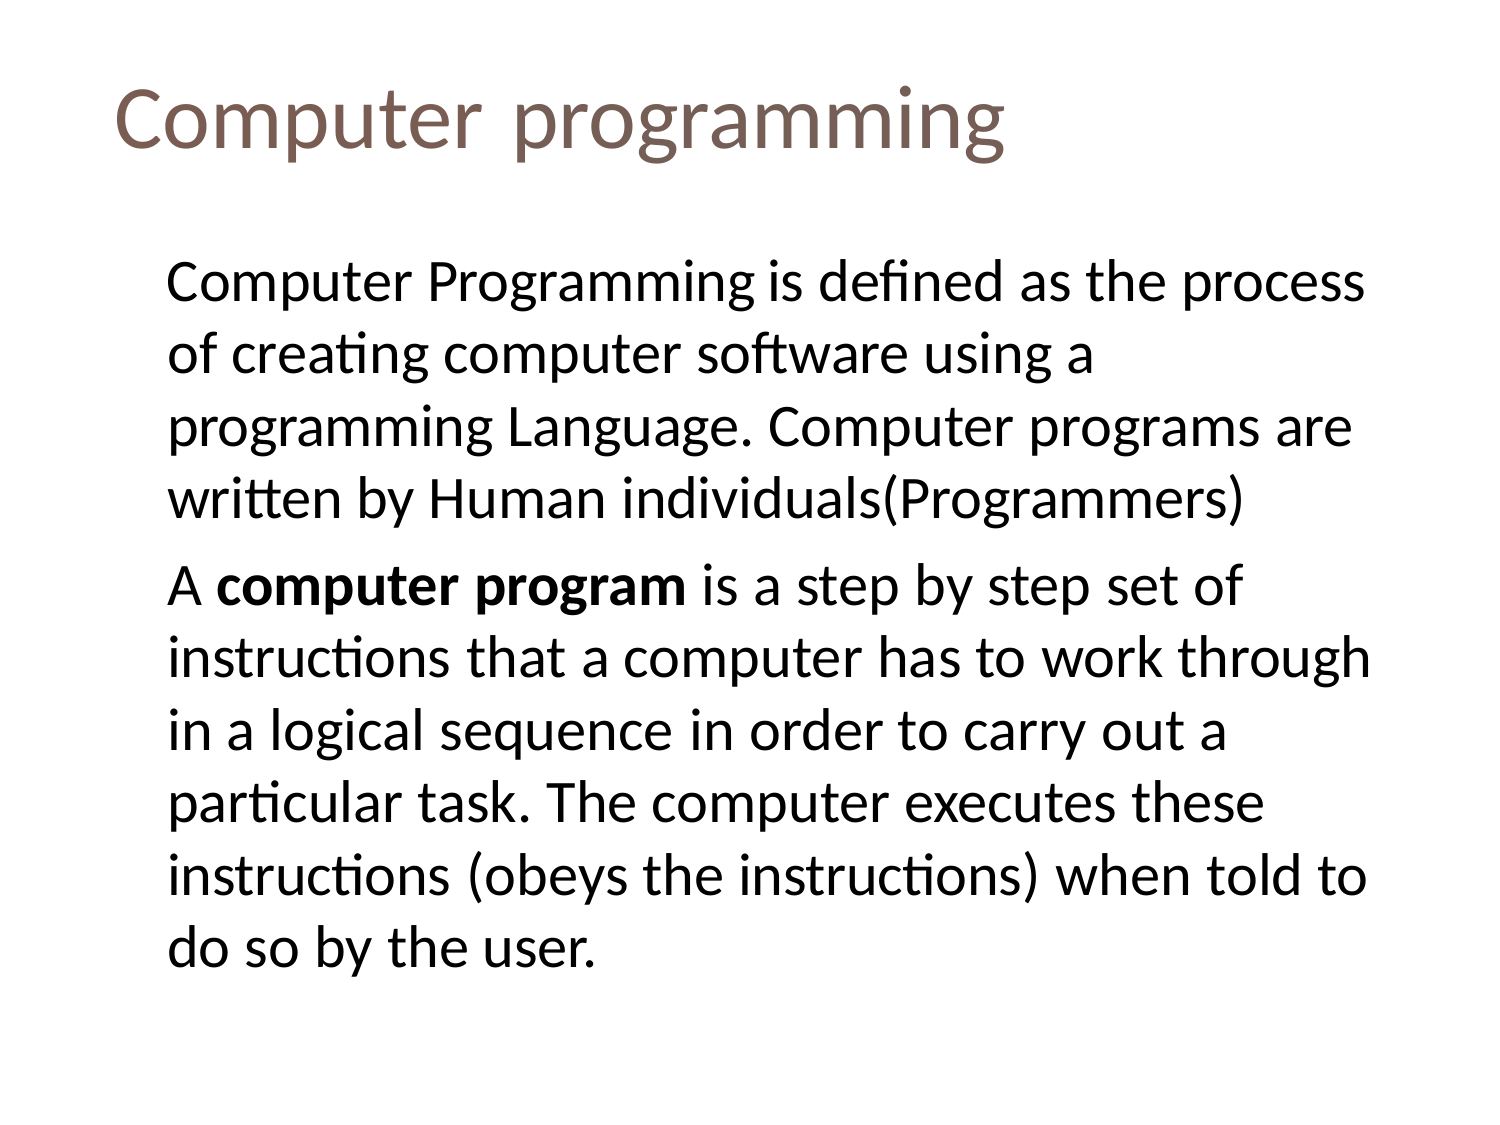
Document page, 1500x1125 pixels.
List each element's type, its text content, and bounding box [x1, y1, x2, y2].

text_box Computer Programming is defined as the process of creating computer software using a programming Language. Computer programs are written by Human individuals(Programmers) A computer program is a step by step set of instructions that a computer has to work through in a logical sequence in order to carry out a particular task. The computer executes these instructions (obeys the instructions) when told to do so by the user. [164, 237, 1375, 980]
title Computer programming [87, 1, 1413, 246]
